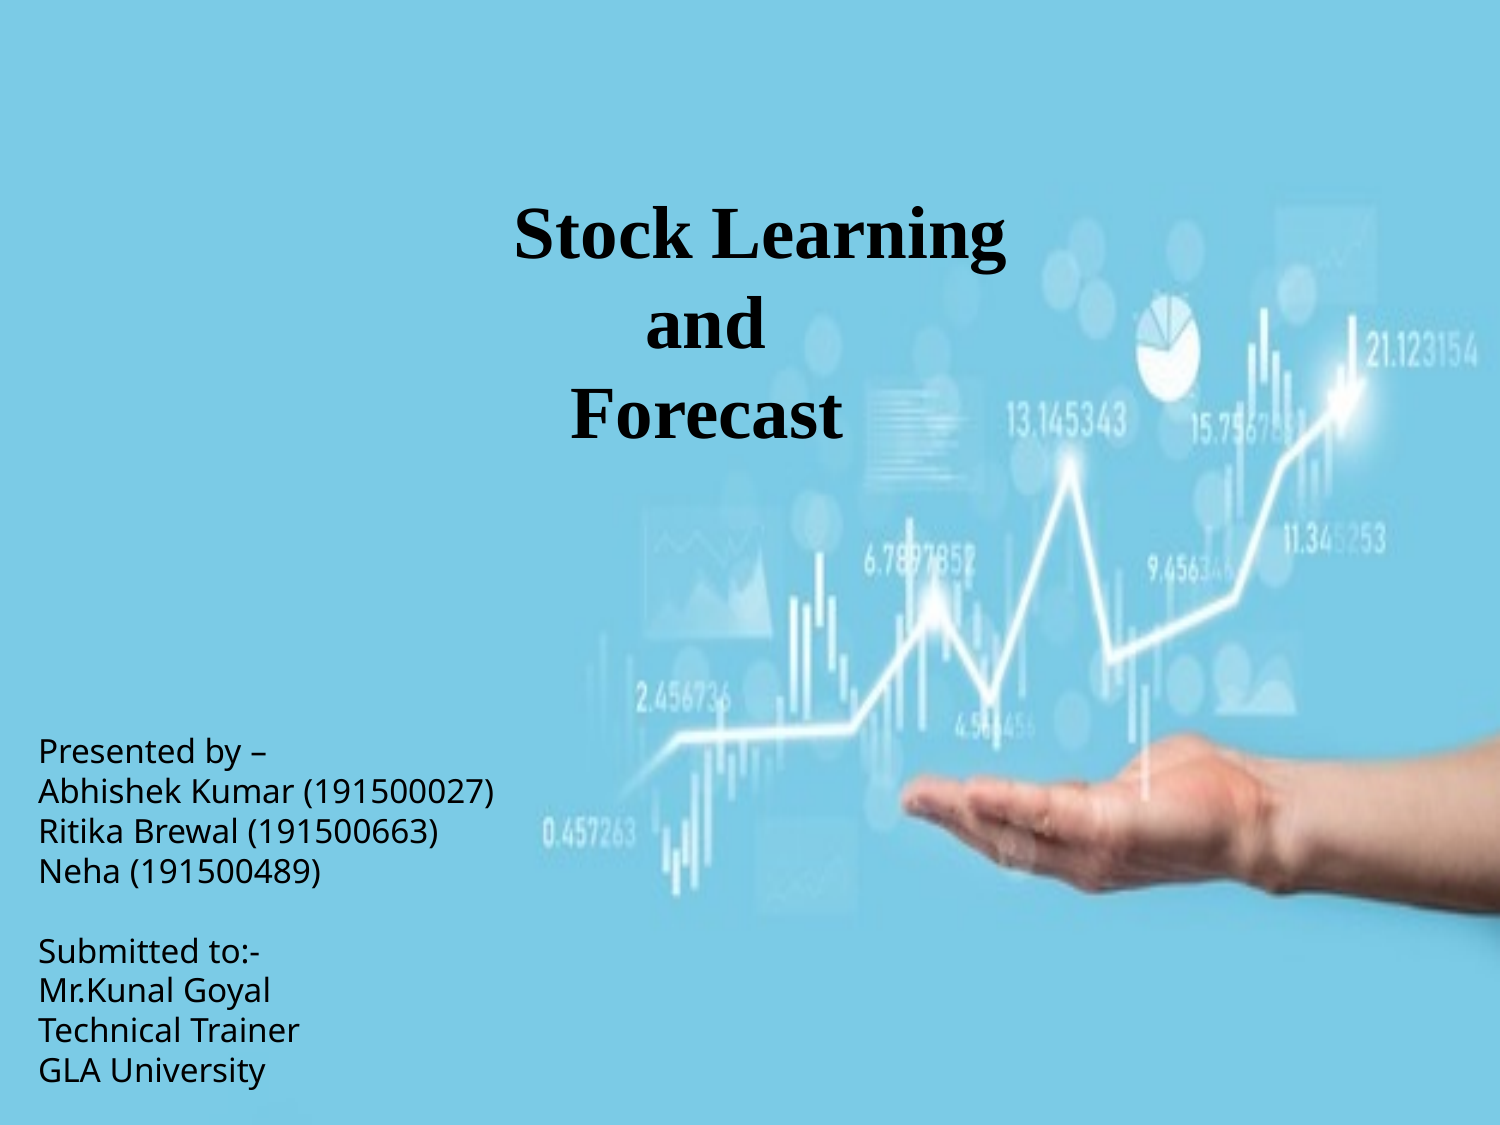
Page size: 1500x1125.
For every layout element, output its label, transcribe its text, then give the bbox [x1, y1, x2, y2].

picture [0, 0, 1500, 1125]
text_box Stock Learning and Forecast [292, 175, 1219, 461]
text_box Presented by – Abhishek Kumar (191500027) Ritika Brewal (191500663) Neha (191500489) Submitted to:- Mr.Kunal Goyal Technical Trainer GLA University [23, 632, 809, 1125]
